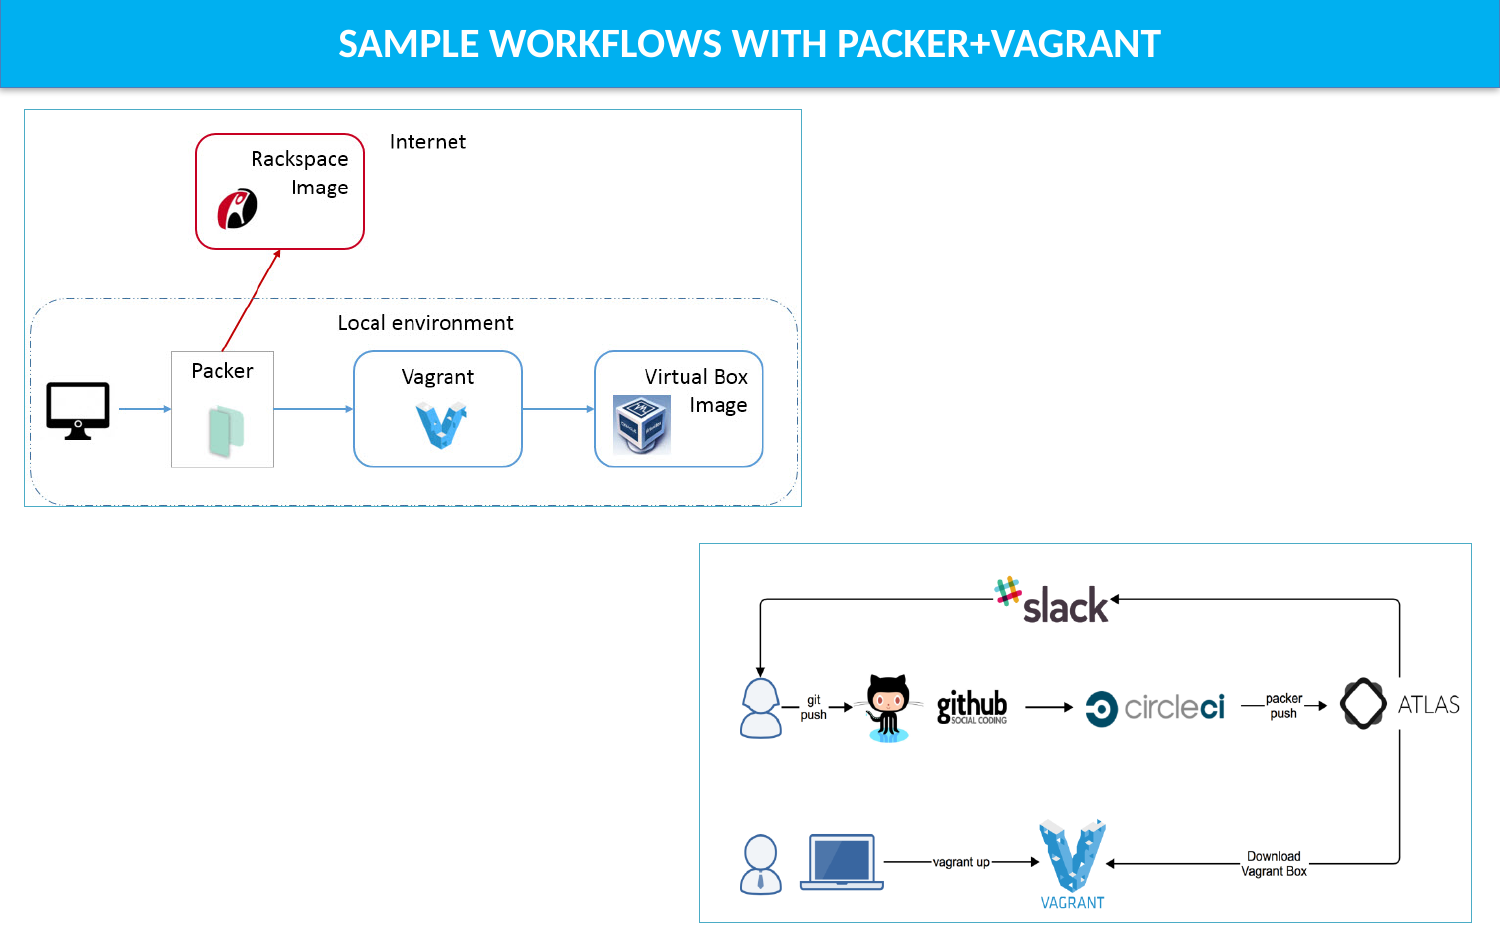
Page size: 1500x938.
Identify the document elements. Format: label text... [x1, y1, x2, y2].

text_box Sample workflows with Packer+vagrant [0, 0, 1500, 88]
picture [24, 109, 802, 507]
picture [699, 543, 1472, 923]
